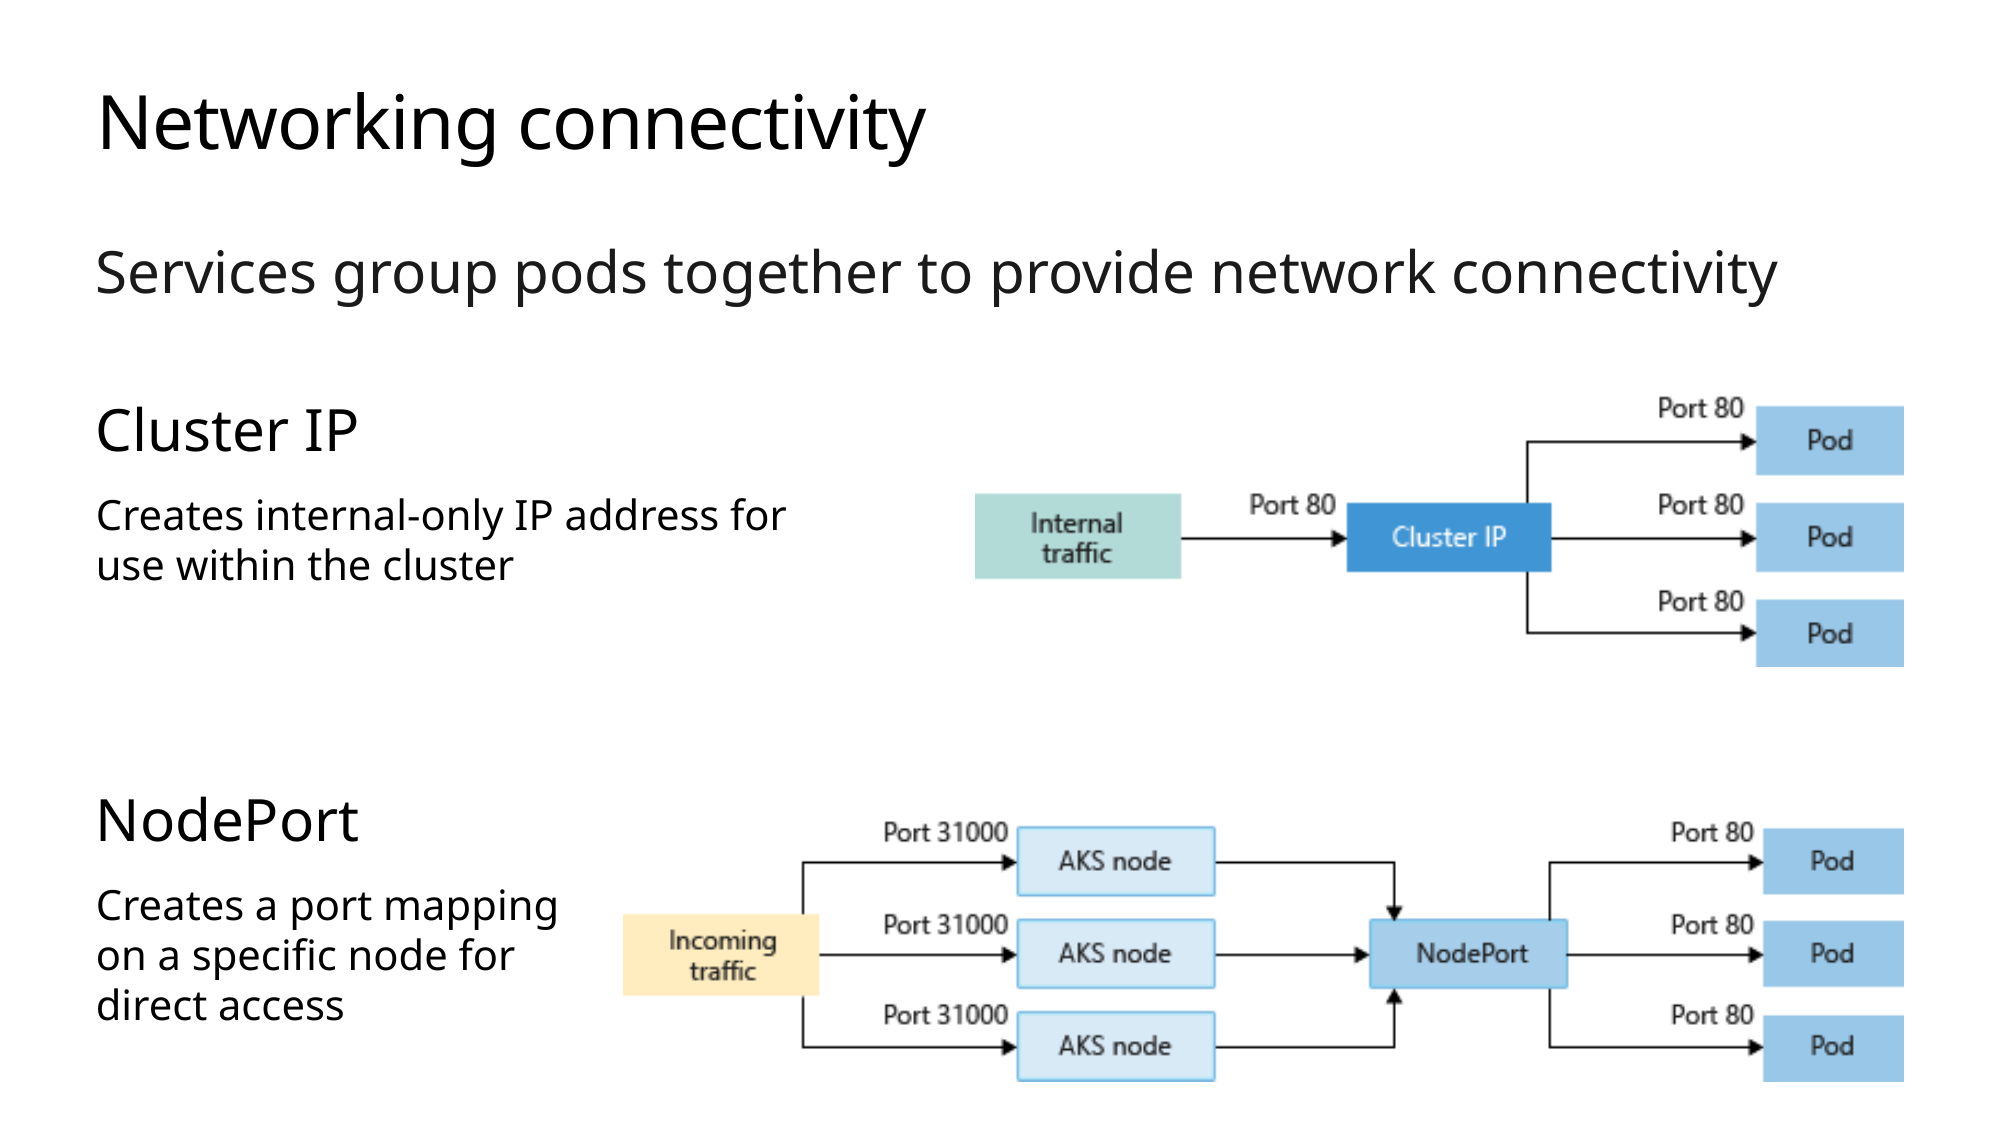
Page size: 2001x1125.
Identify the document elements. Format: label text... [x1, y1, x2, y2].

text_box Services group pods together to provide network connectivity [95, 235, 1904, 306]
title Networking connectivity [96, 75, 1904, 166]
picture [623, 818, 1904, 1082]
picture [975, 393, 1904, 667]
list Cluster IP Creates internal-only IP address for use within the cluster [95, 393, 807, 641]
list NodePort Creates a port mapping on a specific node for direct access [95, 783, 561, 1031]
